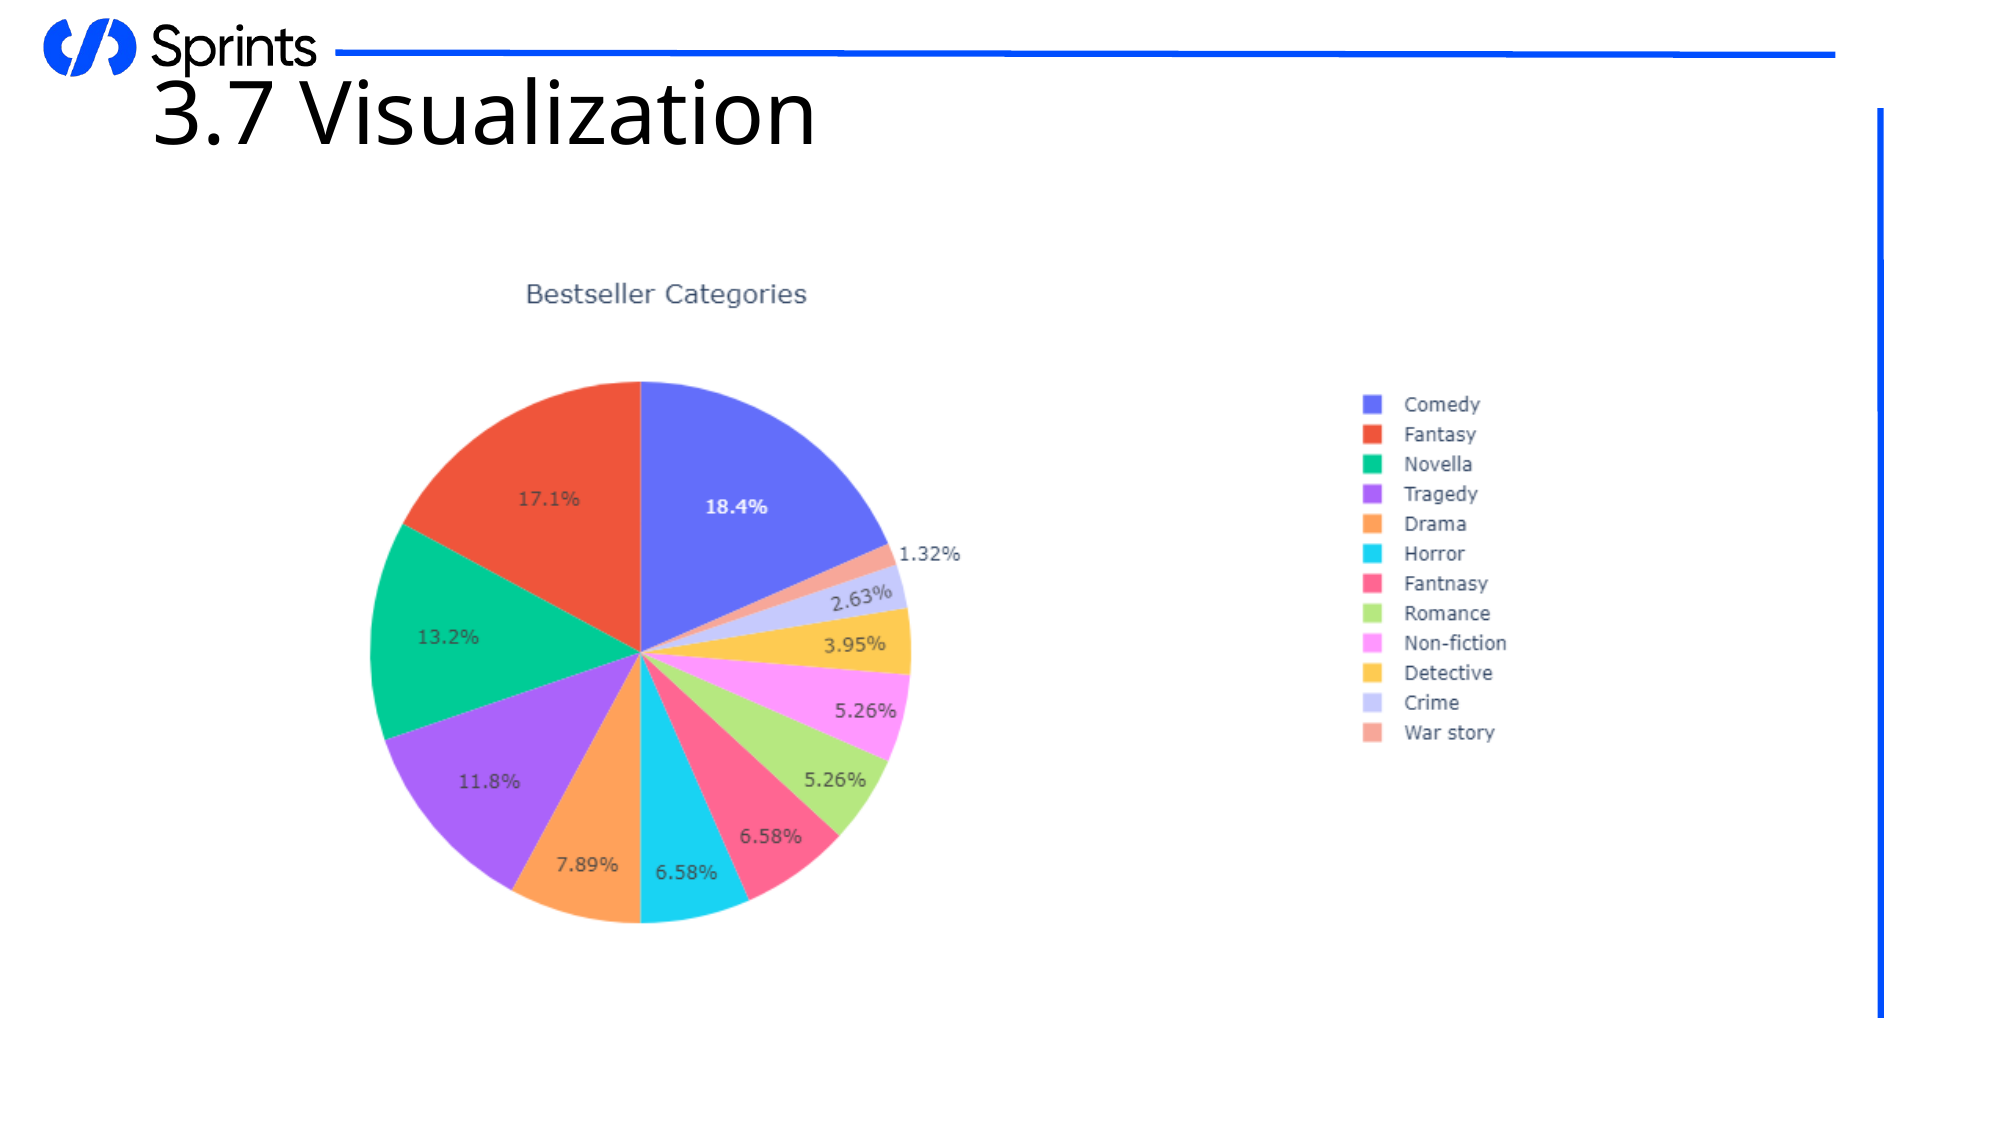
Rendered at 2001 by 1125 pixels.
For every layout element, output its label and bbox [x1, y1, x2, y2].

list [296, 225, 1774, 1049]
text_box [40, 15, 1881, 1018]
